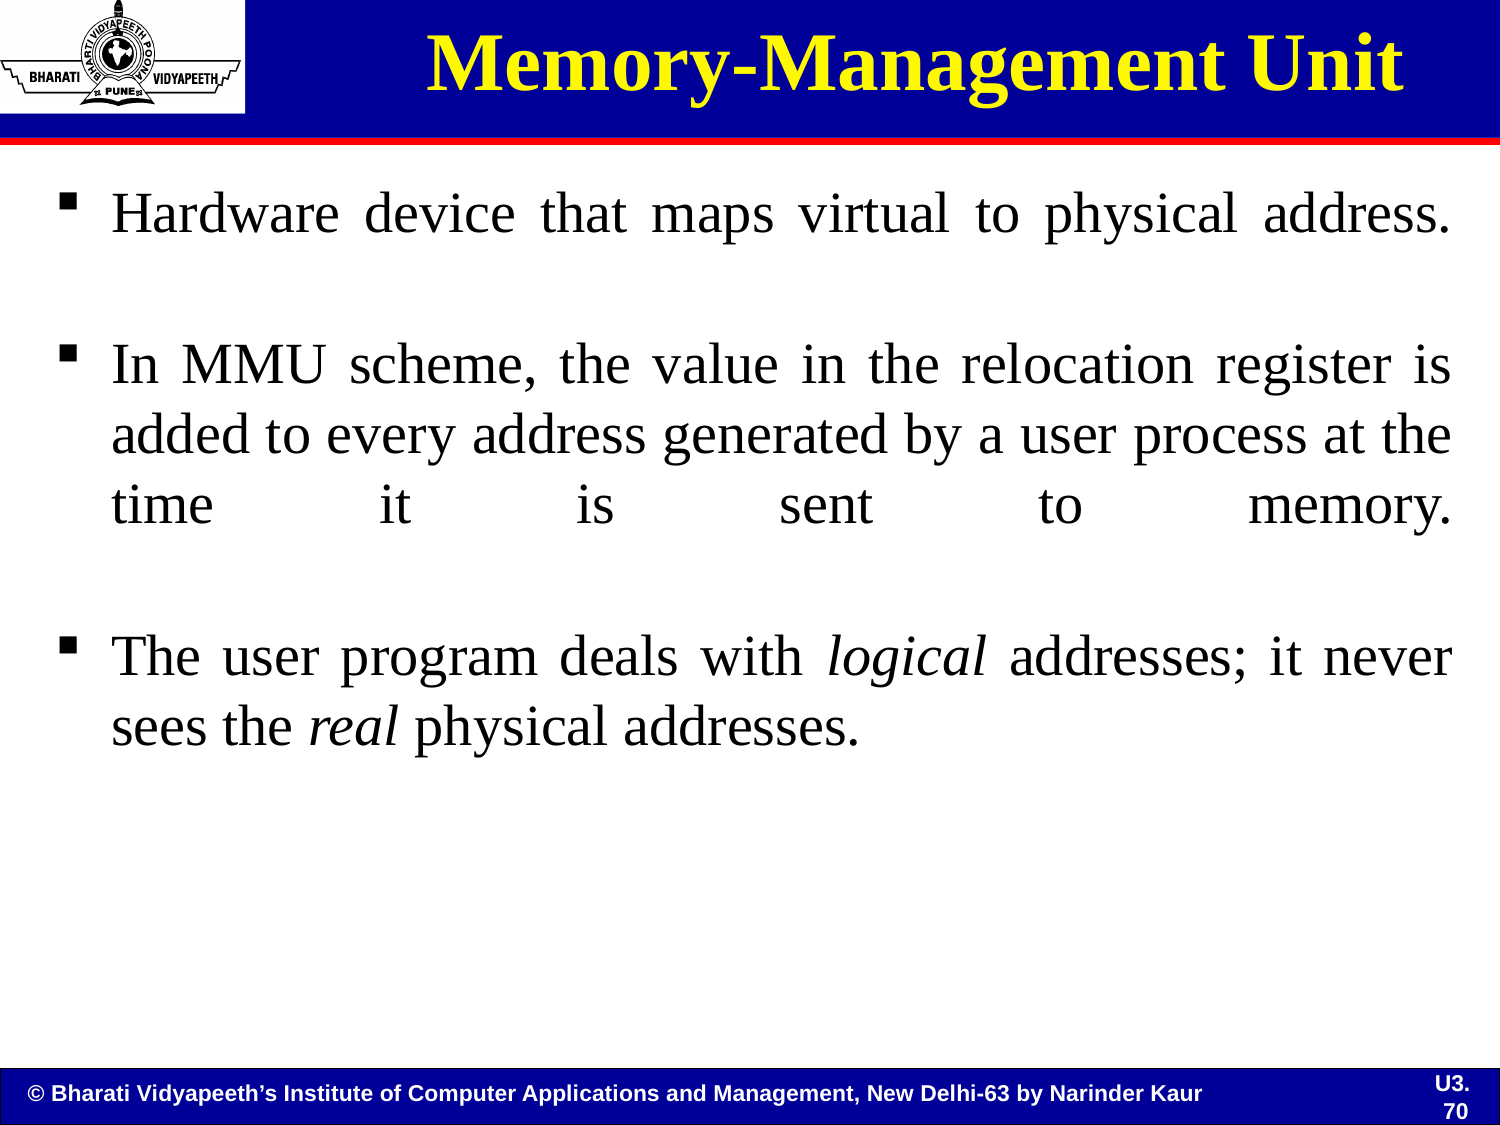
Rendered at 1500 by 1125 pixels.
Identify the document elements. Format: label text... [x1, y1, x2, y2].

list Hardware device that maps virtual to physical address. In MMU scheme, the value in the relocation register is added to every address generated by a user process at the time it is sent to memory. The user program deals with logical addresses; it never sees the real physical addresses. [39, 166, 1469, 1024]
picture [0, 0, 240, 106]
title Memory-Management Unit [240, 0, 1500, 188]
